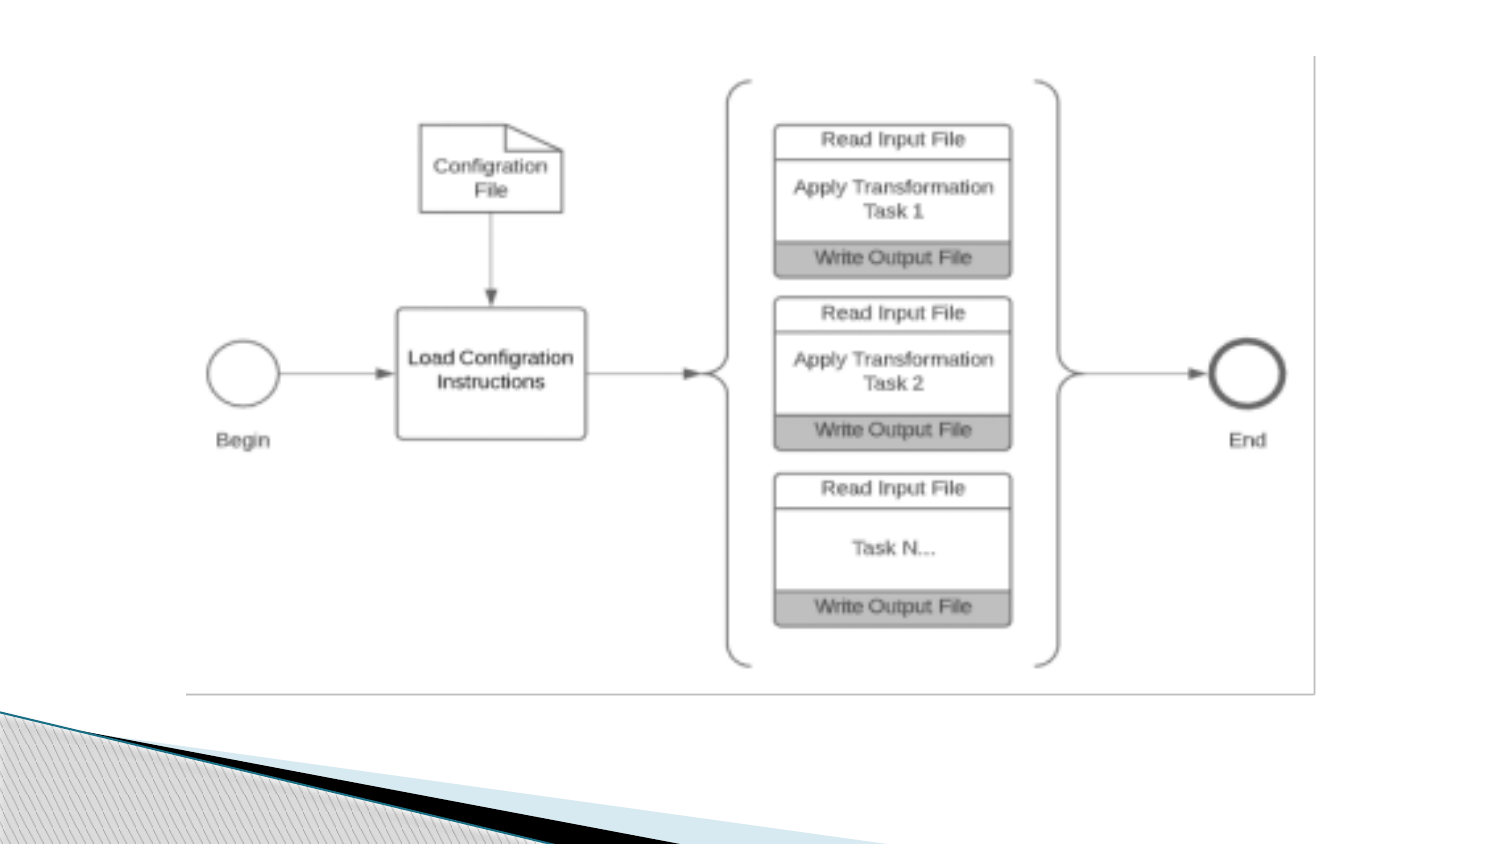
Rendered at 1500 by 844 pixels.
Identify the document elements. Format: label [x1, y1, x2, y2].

picture [186, 56, 1318, 698]
